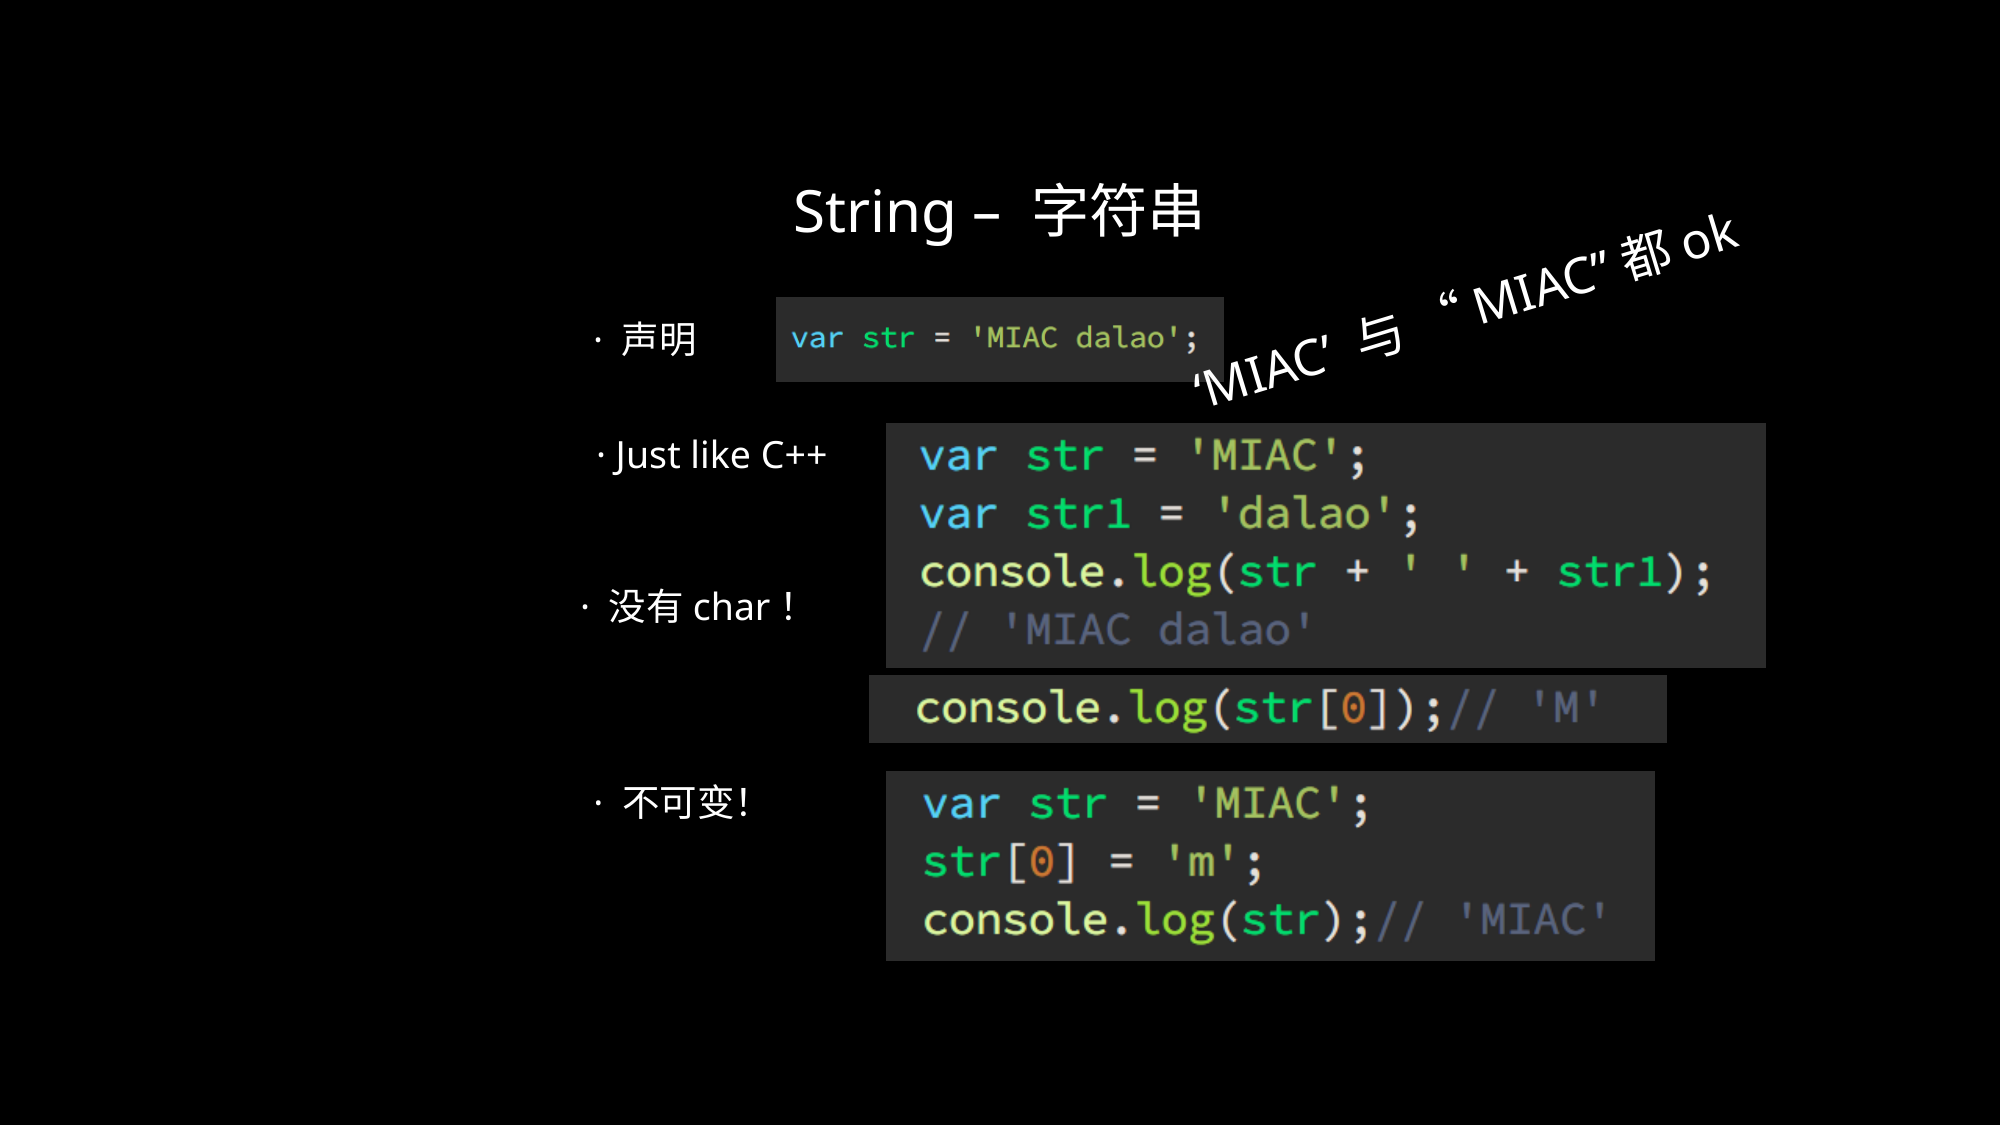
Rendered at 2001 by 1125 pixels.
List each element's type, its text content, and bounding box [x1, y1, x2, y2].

text_box ‘MIAC’ 与 “MIAC”都ok [1177, 186, 1761, 423]
picture [776, 297, 1224, 382]
text_box · Just like C++ [581, 423, 843, 484]
text_box String – 字符串 [778, 166, 1221, 252]
text_box · 不可变！ [578, 771, 787, 831]
picture [885, 771, 1655, 961]
text_box · 声明 [578, 309, 712, 369]
picture [885, 423, 1766, 668]
picture [869, 675, 1667, 743]
text_box · 没有char！ [565, 575, 832, 636]
